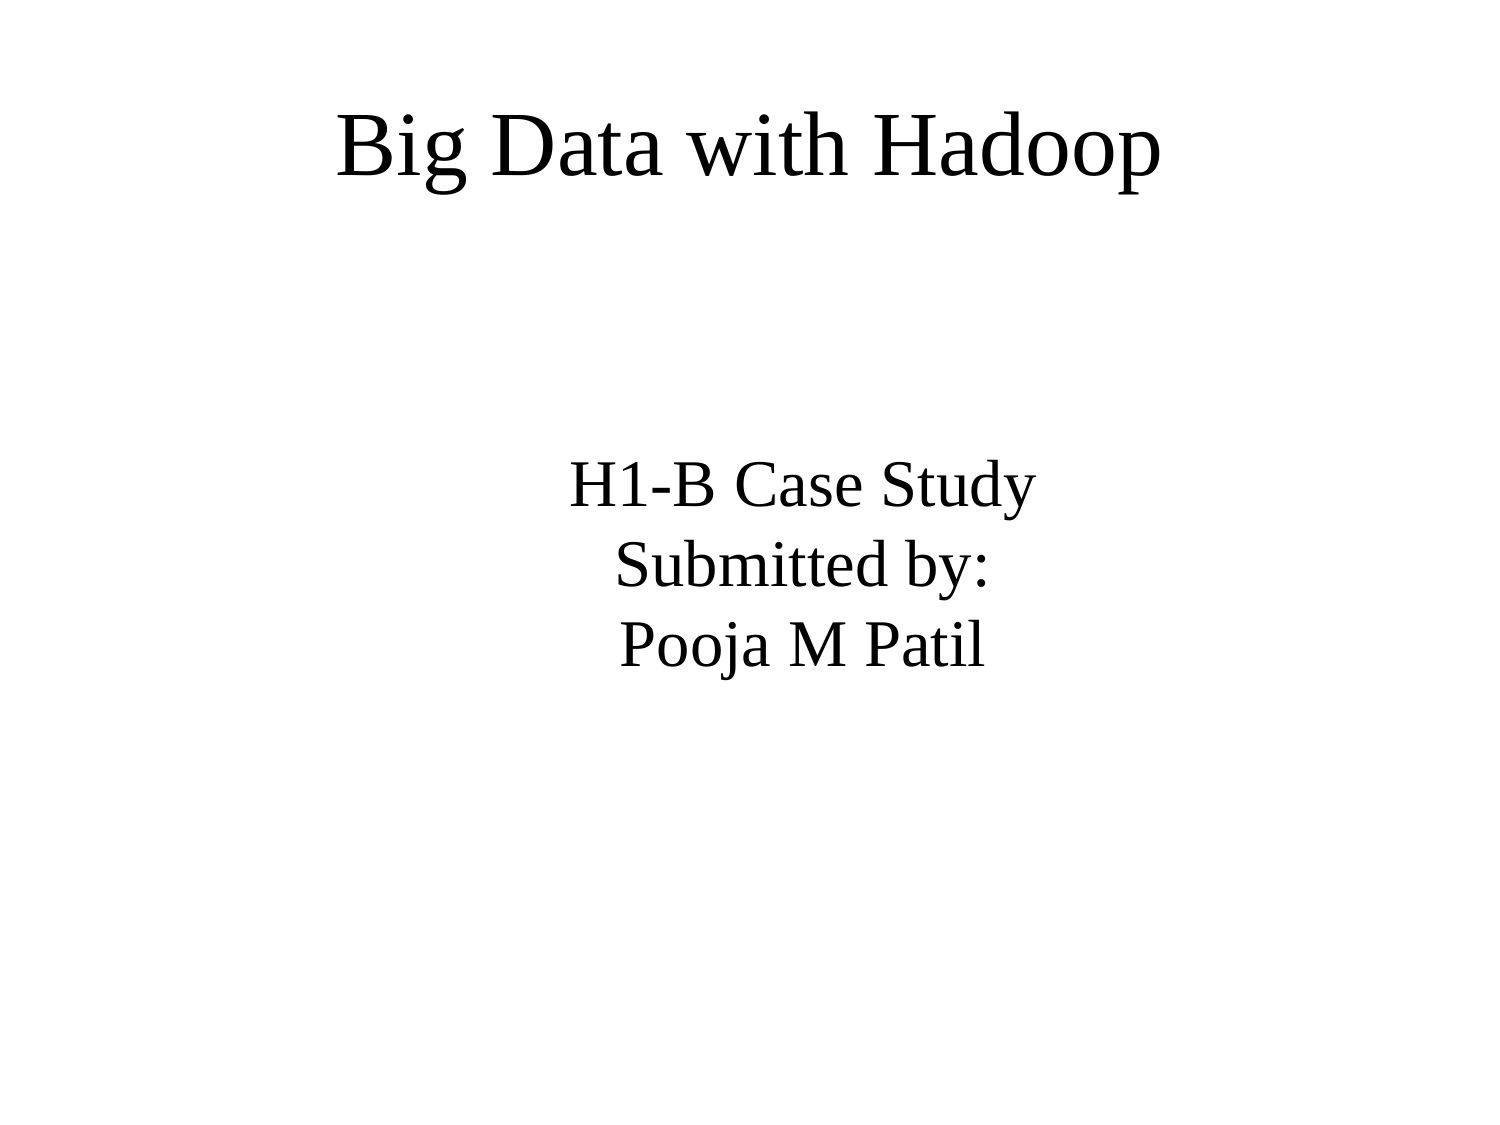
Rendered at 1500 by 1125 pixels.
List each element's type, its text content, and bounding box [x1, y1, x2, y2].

text_box Big Data with Hadoop [75, 45, 1425, 233]
text_box H1-B Case Study Submitted by: Pooja M Patil [289, 432, 1317, 811]
